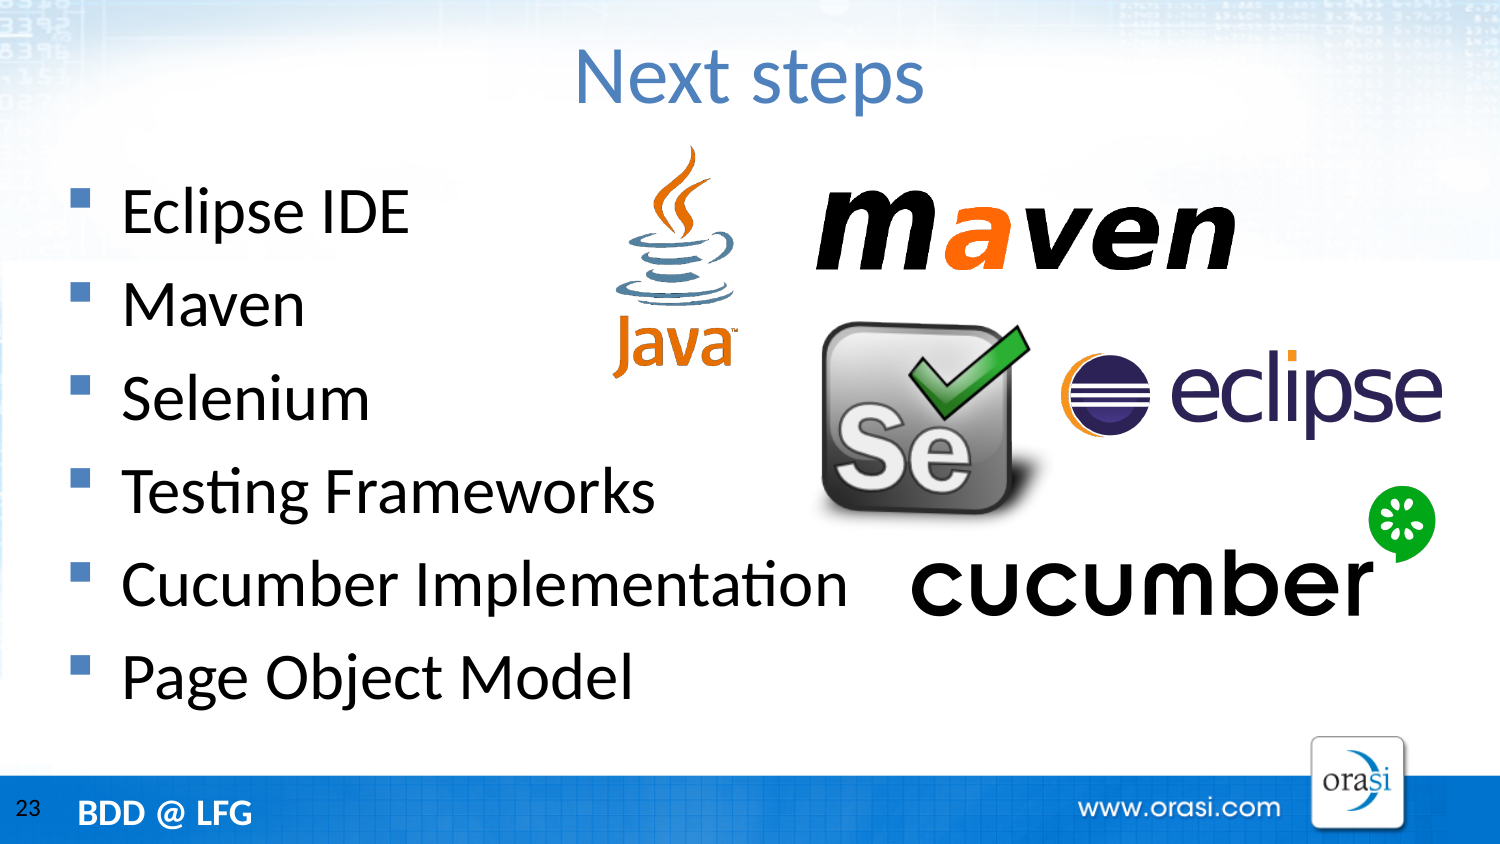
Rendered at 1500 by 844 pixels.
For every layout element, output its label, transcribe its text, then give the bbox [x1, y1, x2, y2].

picture [0, 0, 1500, 844]
title Next steps [50, 0, 1450, 141]
list Eclipse IDE Maven Selenium Testing Frameworks Cucumber Implementation Page Object Model [50, 159, 1450, 754]
slide_number 23 [0, 784, 63, 831]
